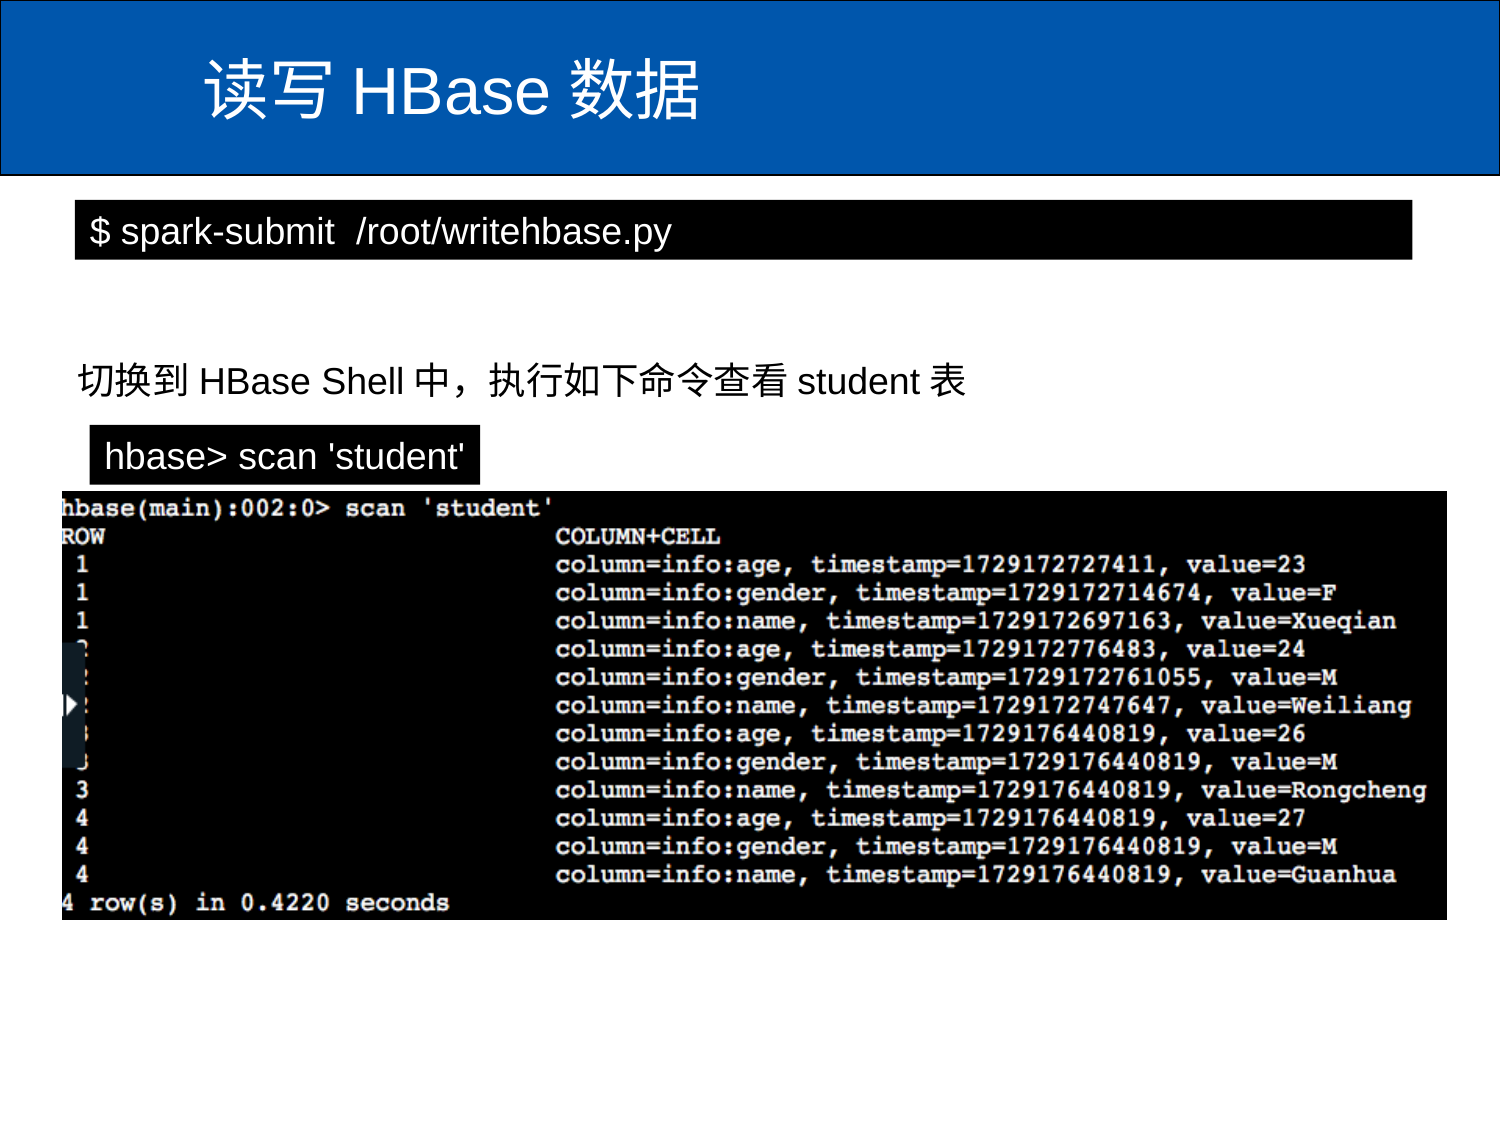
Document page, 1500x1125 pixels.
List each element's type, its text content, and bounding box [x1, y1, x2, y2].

picture [62, 491, 1447, 920]
title 读写HBase数据 [187, 12, 1500, 163]
text_box hbase> scan 'student' [89, 424, 481, 485]
text_box $ spark-submit /root/writehbase.py [74, 199, 1413, 260]
text_box 切换到HBase Shell中，执行如下命令查看student表 [62, 349, 1300, 410]
